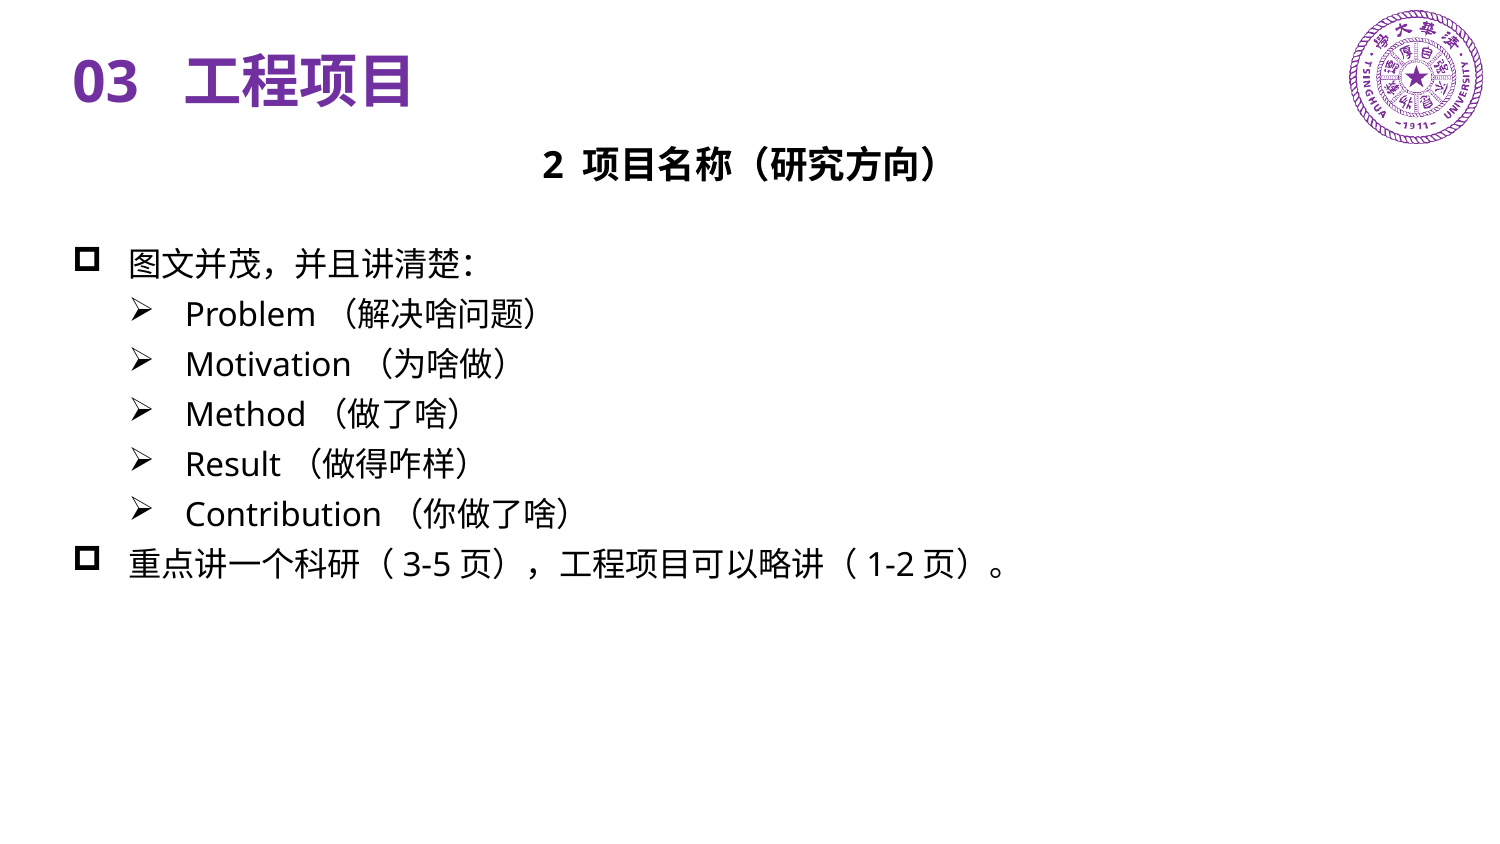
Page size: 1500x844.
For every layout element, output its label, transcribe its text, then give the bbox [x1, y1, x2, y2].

picture [1349, 10, 1483, 144]
text_box 图文并茂，并且讲清楚： Problem（解决啥问题） Motivation（为啥做） Method（做了啥） Result（做得咋样） Contribution（你做了啥） 重点讲一个科研（3-5页），工程项目可以略讲（1-2页）。 [57, 226, 1410, 591]
text_box 2 项目名称（研究方向） [369, 122, 1131, 193]
text_box 03 工程项目 [57, 36, 432, 121]
